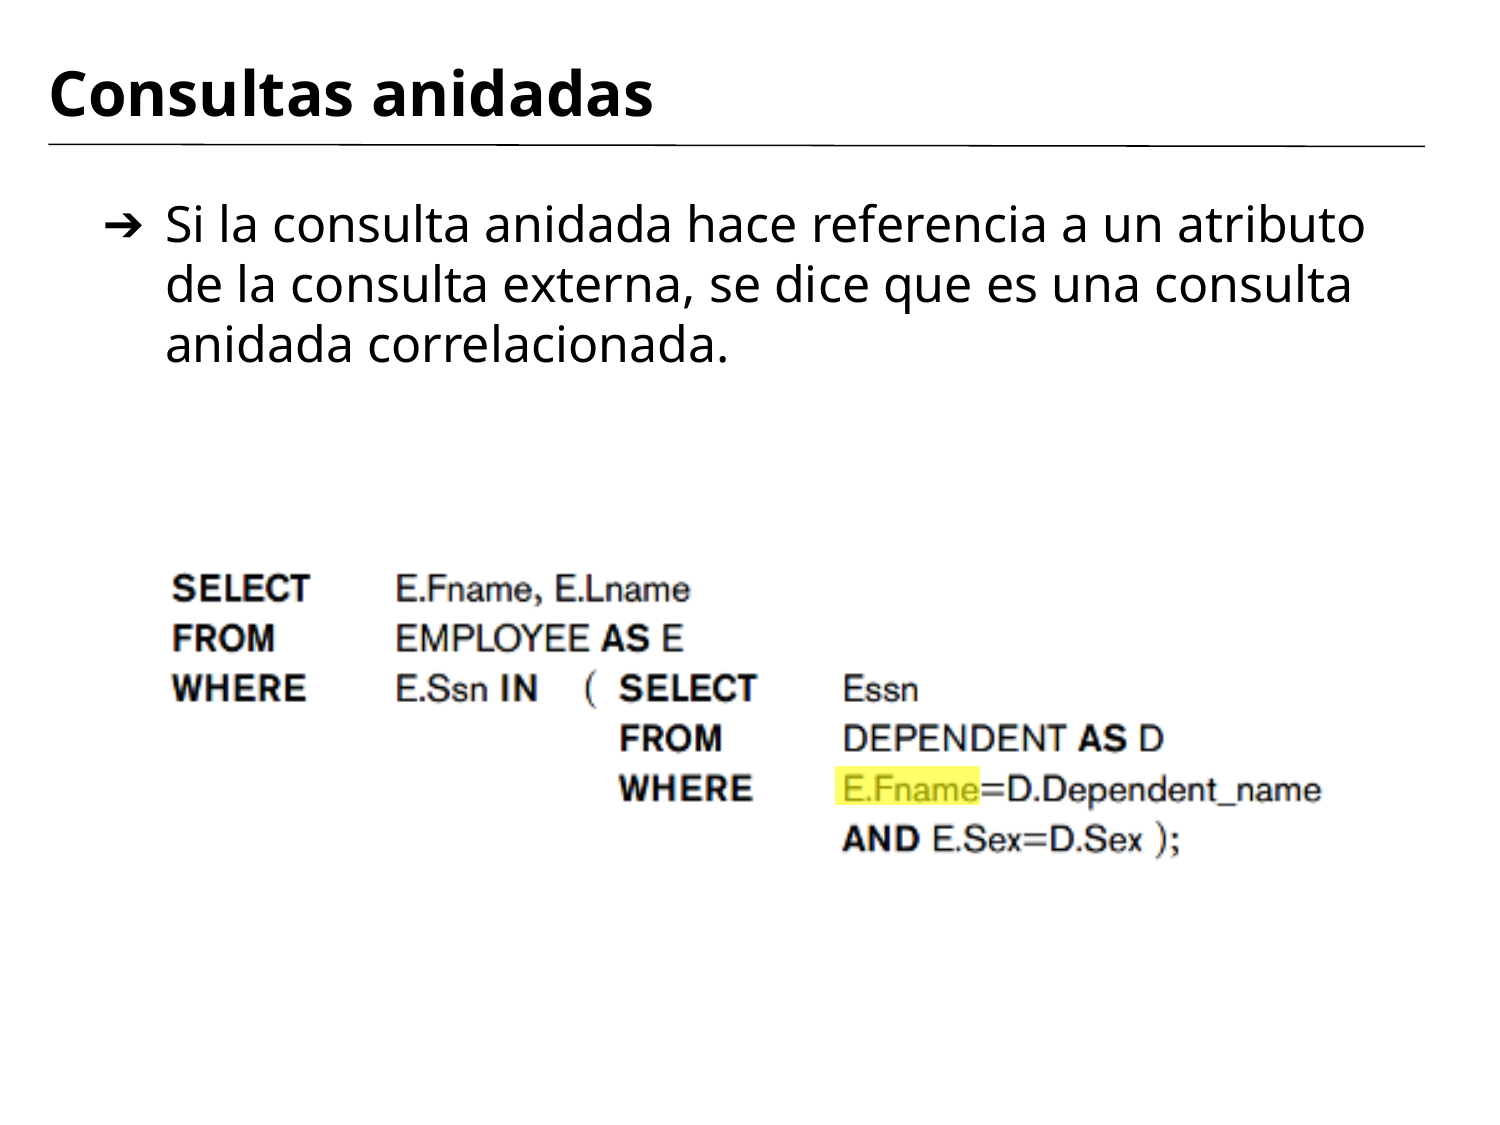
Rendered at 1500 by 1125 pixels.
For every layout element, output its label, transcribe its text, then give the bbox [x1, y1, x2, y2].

picture [146, 549, 1353, 879]
list Si la consulta anidada hace referencia a un atributo de la consulta externa, se dice que es una consulta anidada correlacionada. [75, 177, 1425, 410]
title Consultas anidadas [33, 32, 1384, 145]
